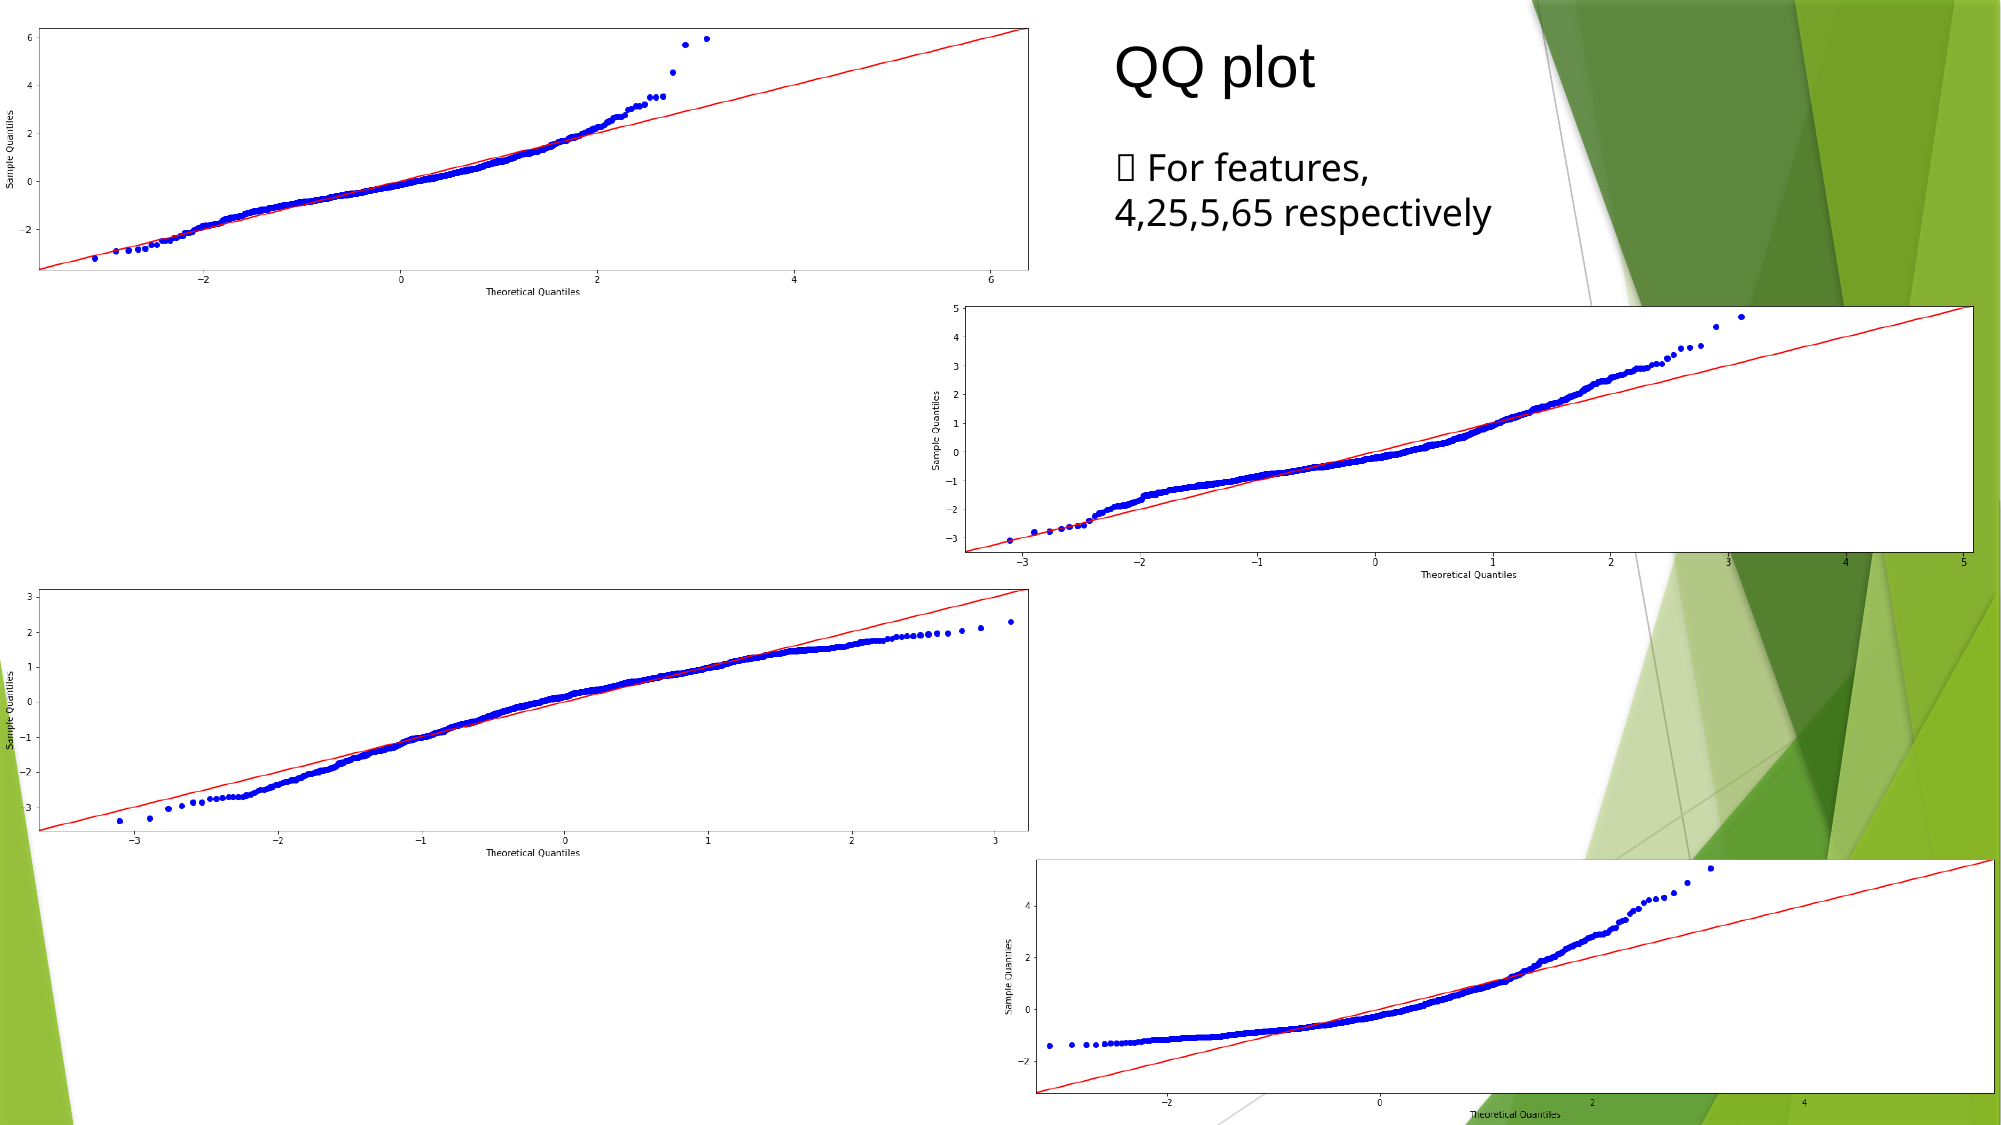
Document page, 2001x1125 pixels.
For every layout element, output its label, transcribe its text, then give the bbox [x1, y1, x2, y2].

text_box QQ plot  For features, 4,25,5,65 respectively [1099, 21, 1953, 242]
picture [0, 20, 2000, 1125]
